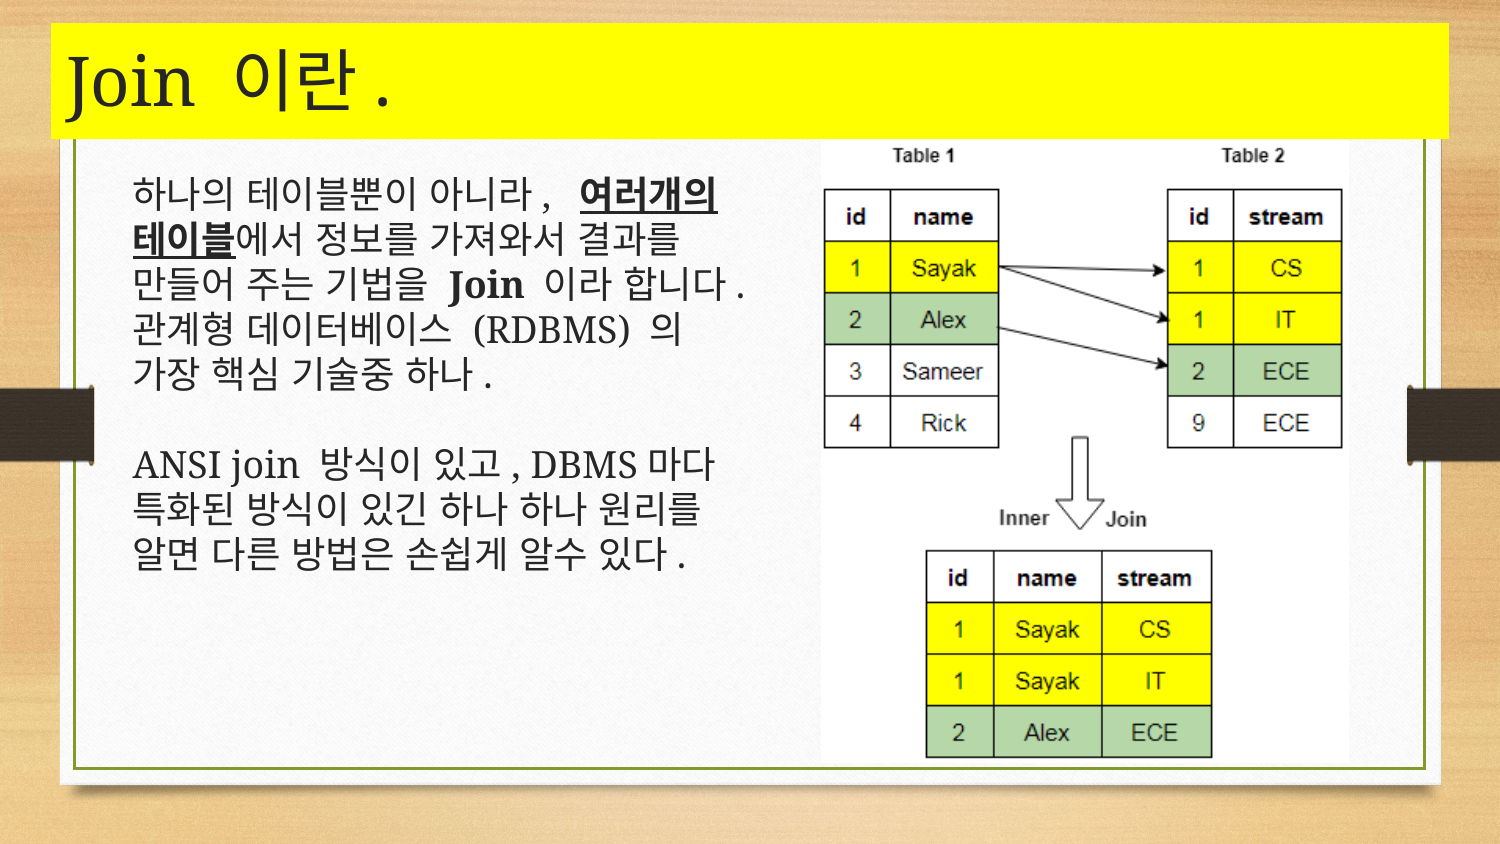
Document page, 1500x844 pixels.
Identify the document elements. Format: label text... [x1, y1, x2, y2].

list 하나의 테이블뿐이 아니라, 여러개의 테이블에서 정보를 가져와서 결과를 만들어 주는 기법을 Join 이라 합니다. 관계형 데이터베이스 (RDBMS) 의 가장 핵심 기술중 하나. ANSI join 방식이 있고, DBMS마다 특화된 방식이 있긴 하나 하나 원리를 알면 다른 방법은 손쉽게 알수 있다. [117, 155, 776, 746]
title Join 이란. [51, 23, 1449, 140]
picture [0, 0, 1500, 844]
